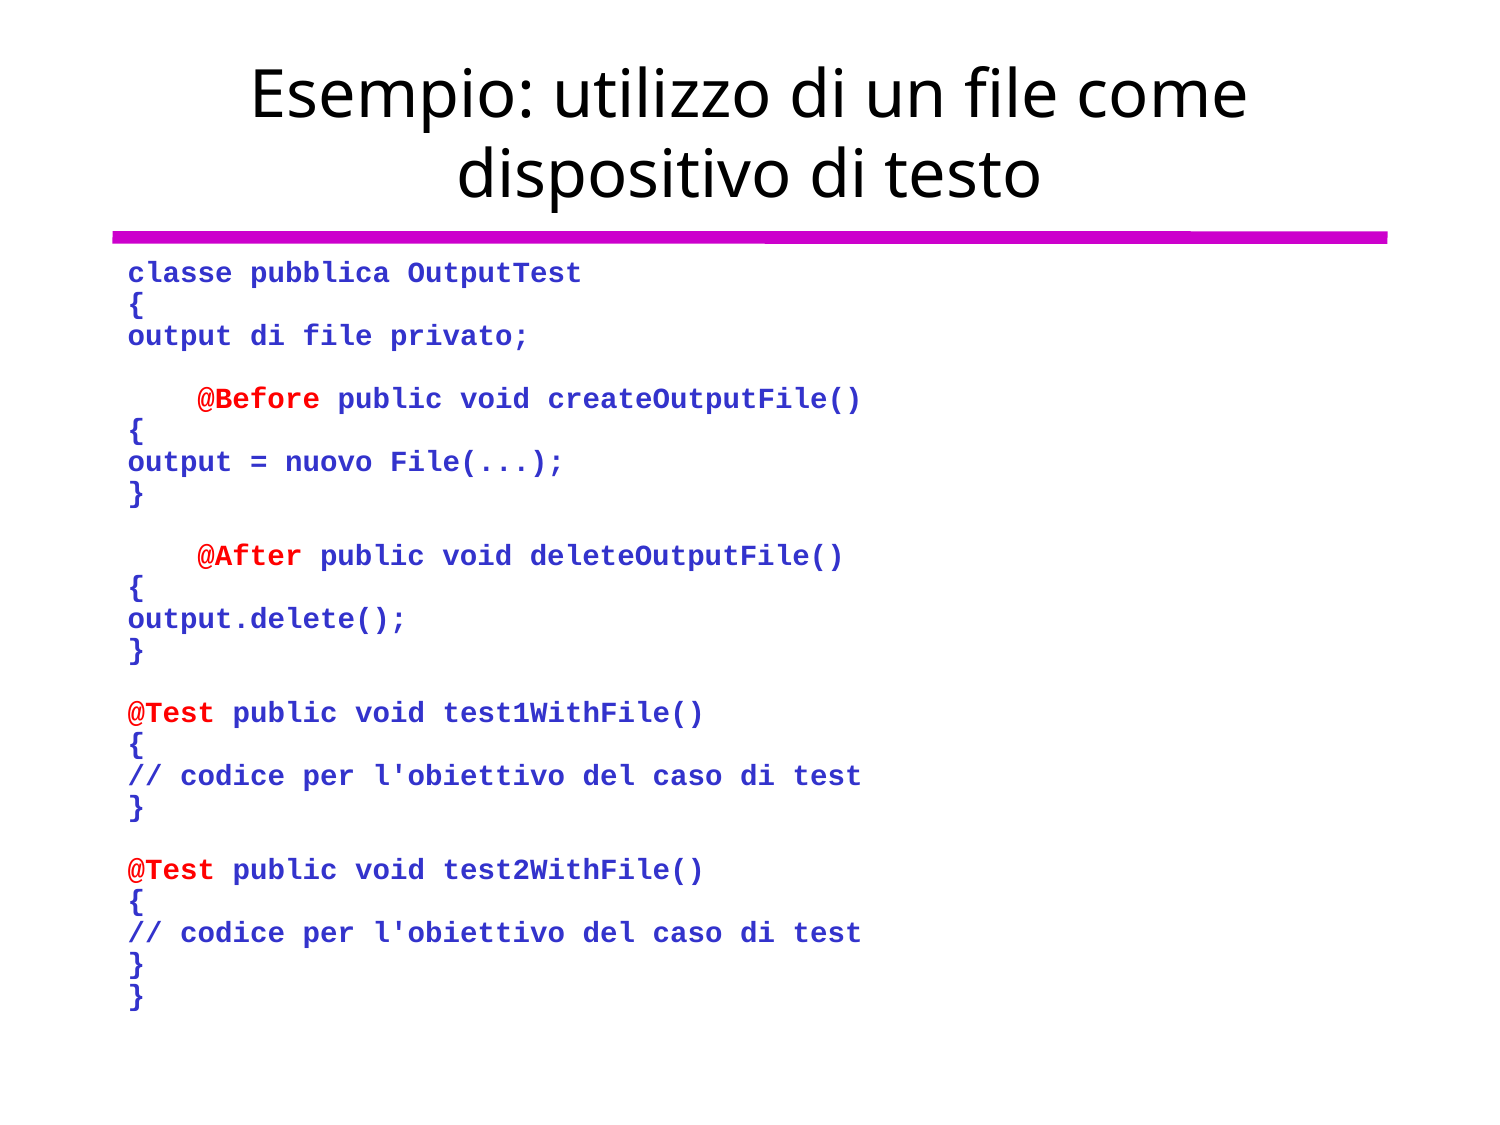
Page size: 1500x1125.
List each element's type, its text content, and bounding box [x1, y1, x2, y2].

title Esempio: utilizzo di un file come dispositivo di testo [112, 37, 1388, 225]
list classe pubblica OutputTest { output di file privato; @Before public void createOutputFile() { output = nuovo File(...); } @After public void deleteOutputFile() { output.delete(); } @Test public void test1WithFile() { // codice per l'obiettivo del caso di test } @Test public void test2WithFile() { // codice per l'obiettivo del caso di test } } [112, 249, 1388, 1000]
